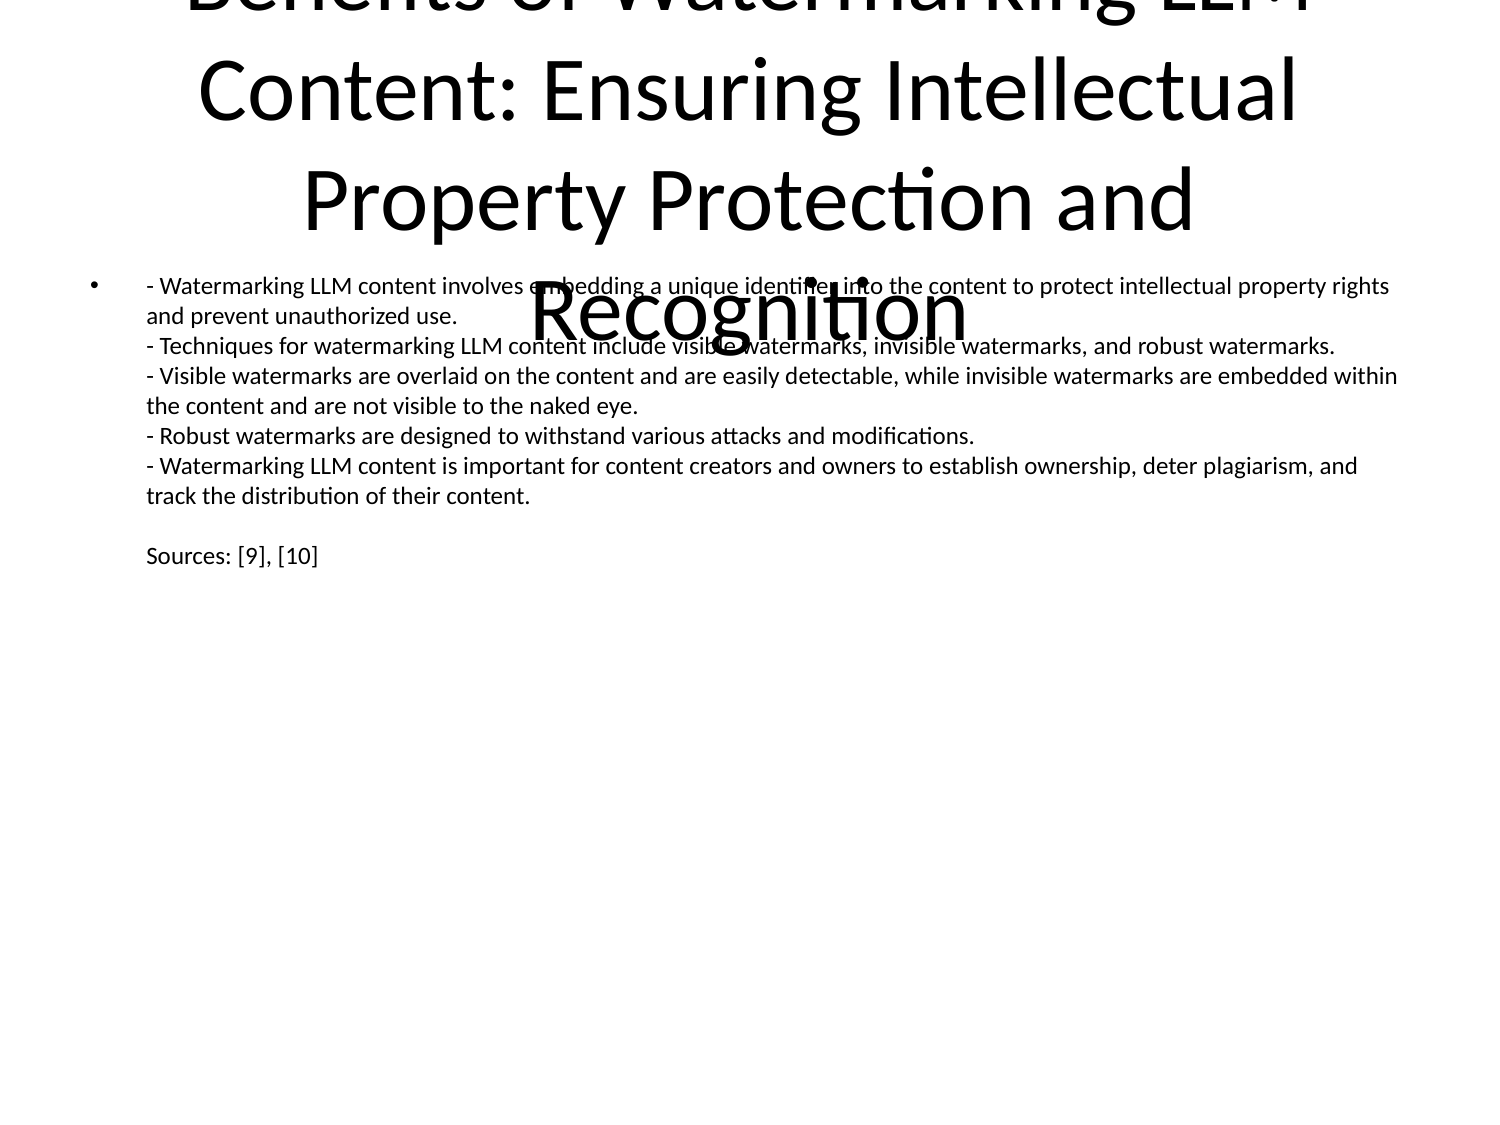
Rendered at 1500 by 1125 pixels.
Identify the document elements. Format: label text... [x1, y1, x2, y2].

title Benefits of Watermarking LLM Content: Ensuring Intellectual Property Protection and Recognition [75, 45, 1425, 233]
list - Watermarking LLM content involves embedding a unique identifier into the content to protect intellectual property rights and prevent unauthorized use. - Techniques for watermarking LLM content include visible watermarks, invisible watermarks, and robust watermarks. - Visible watermarks are overlaid on the content and are easily detectable, while invisible watermarks are embedded within the content and are not visible to the naked eye. - Robust watermarks are designed to withstand various attacks and modifications. - Watermarking LLM content is important for content creators and owners to establish ownership, deter plagiarism, and track the distribution of their content. Sources: [9], [10] [75, 262, 1425, 1005]
